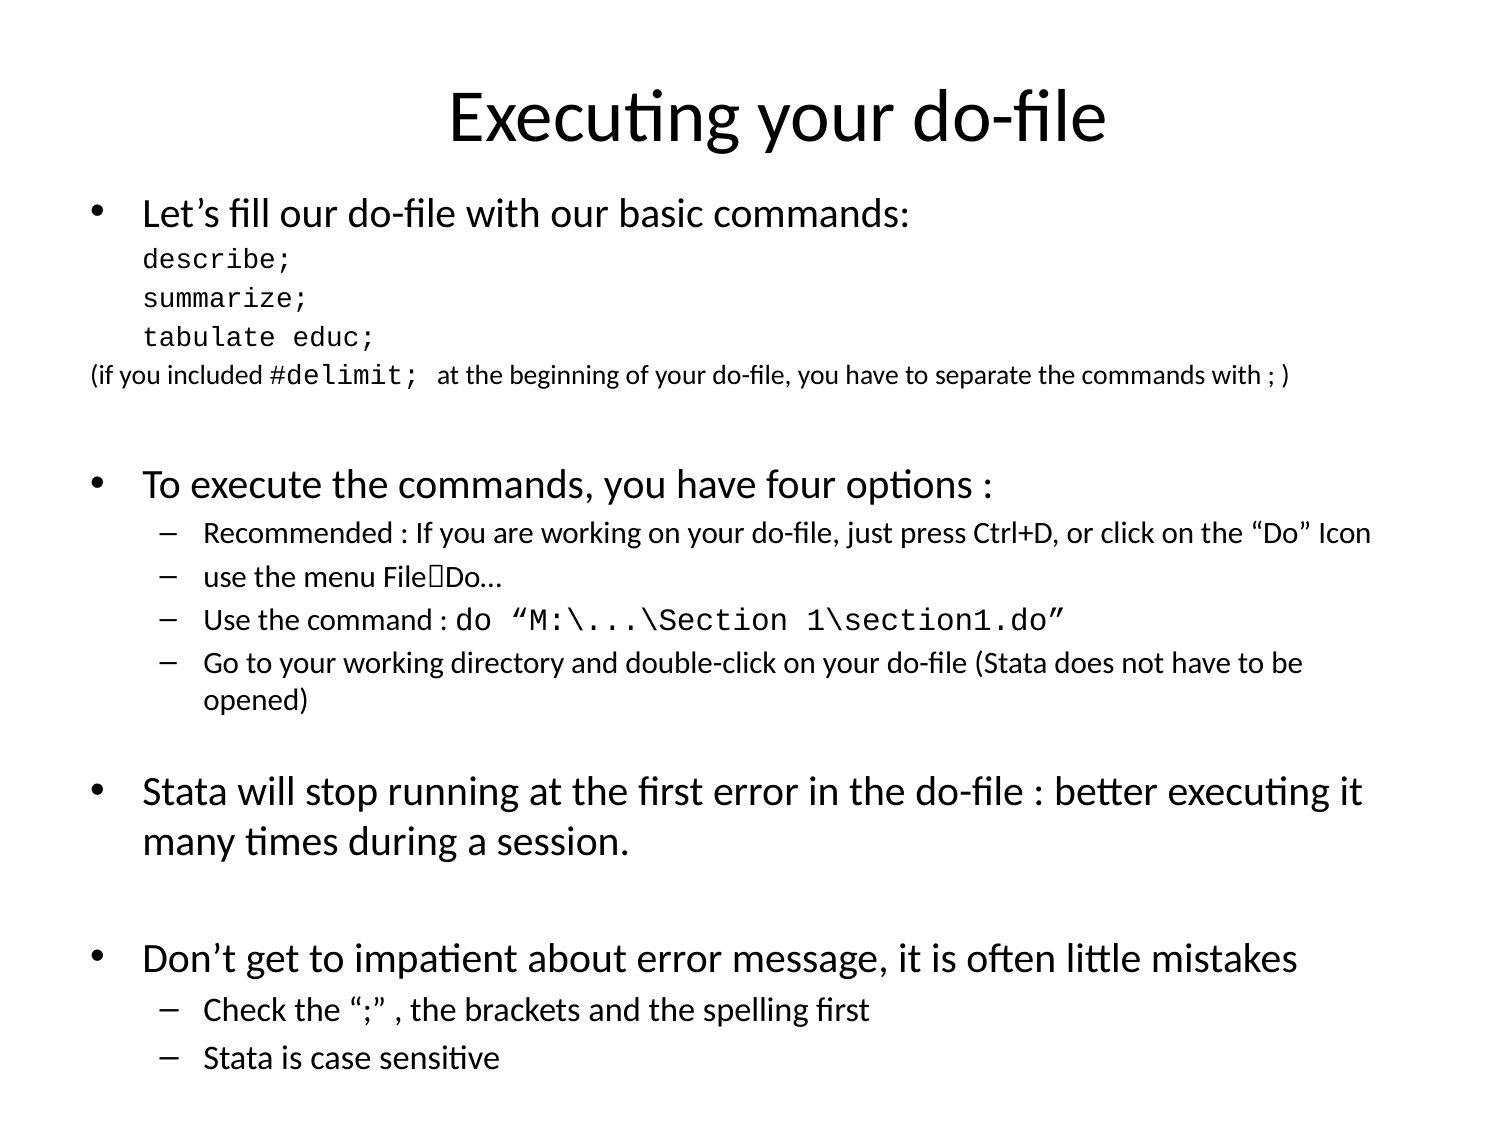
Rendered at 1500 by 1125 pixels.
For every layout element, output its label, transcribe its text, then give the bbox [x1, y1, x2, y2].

list Let’s fill our do-file with our basic commands: describe; summarize; tabulate educ; (if you included #delimit; at the beginning of your do-file, you have to separate the commands with ; ) To execute the commands, you have four options : Recommended : If you are working on your do-file, just press Ctrl+D, or click on the “Do” Icon use the menu FileDo… Use the command : do “M:\...\Section 1\section1.do” Go to your working directory and double-click on your do-file (Stata does not have to be opened) Stata will stop running at the first error in the do-file : better executing it many times during a session. Don’t get to impatient about error message, it is often little mistakes Check the “;” , the brackets and the spelling first Stata is case sensitive [75, 177, 1425, 1089]
title Executing your do-file [132, 45, 1425, 177]
